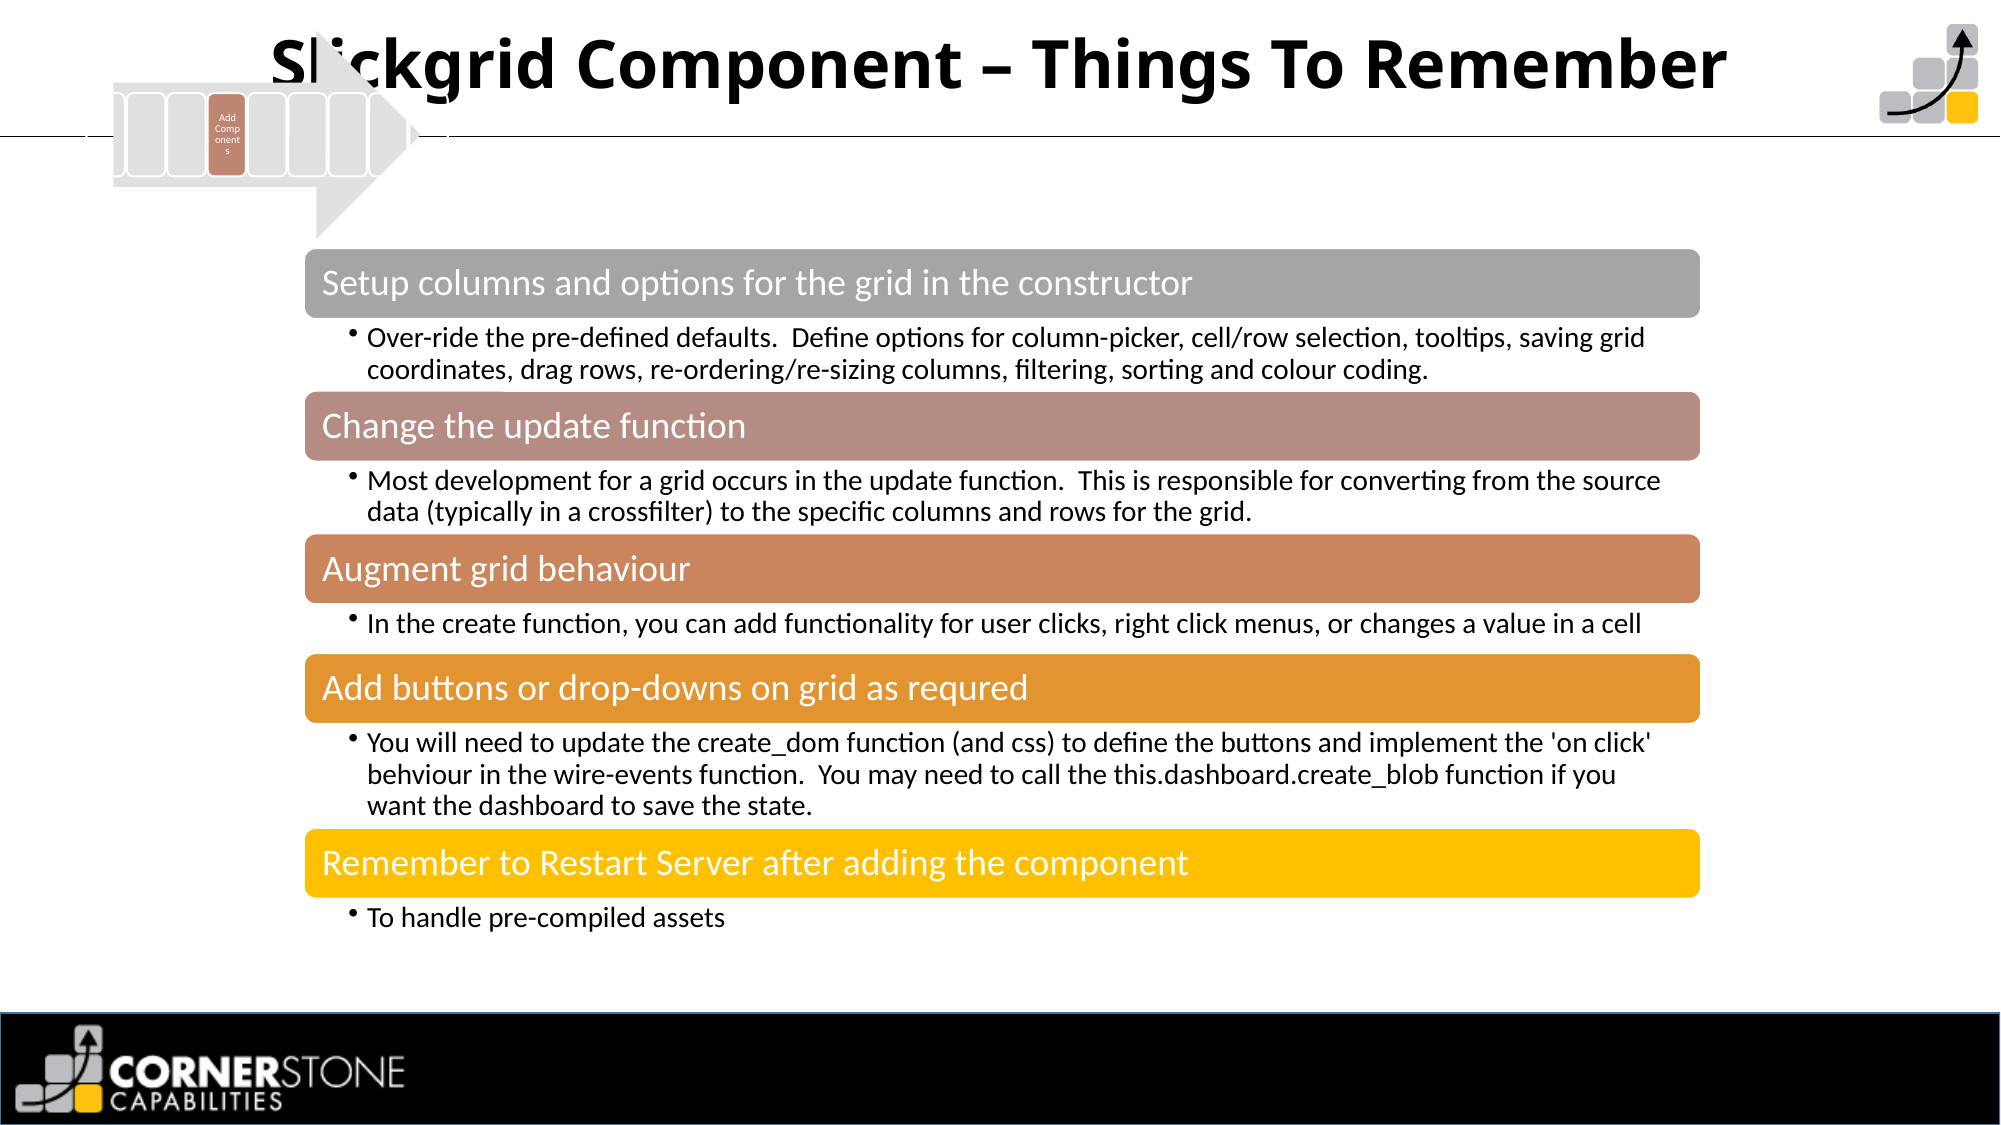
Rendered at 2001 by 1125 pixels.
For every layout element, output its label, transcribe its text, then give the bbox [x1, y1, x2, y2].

picture [11, 1020, 410, 1116]
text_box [86, 30, 448, 239]
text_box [303, 238, 1702, 957]
title Slickgrid Component – Things To Remember [0, 0, 2000, 135]
